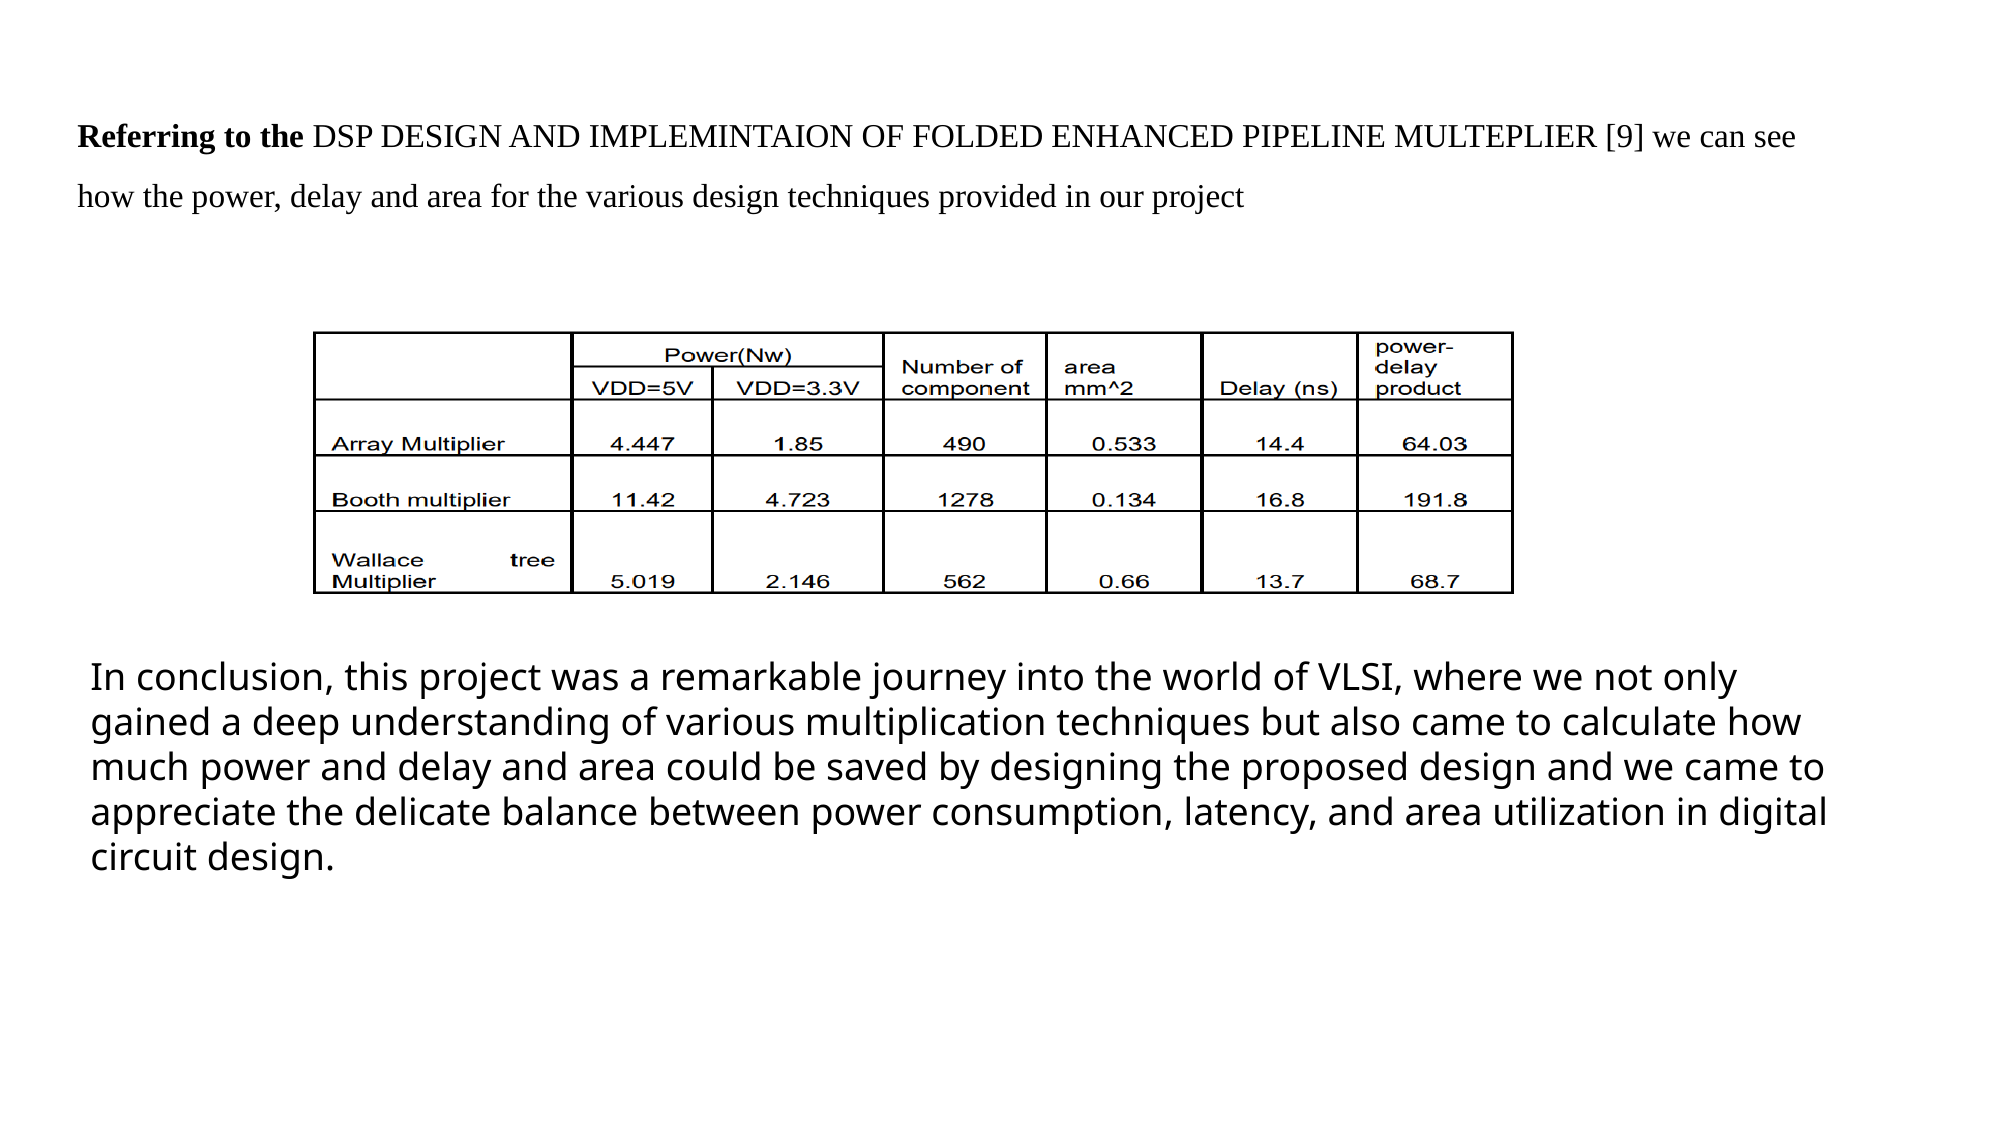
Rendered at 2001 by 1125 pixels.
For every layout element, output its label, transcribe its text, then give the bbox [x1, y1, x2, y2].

text_box In conclusion, this project was a remarkable journey into the world of VLSI, where we not only gained a deep understanding of various multiplication techniques but also came to calculate how much power and delay and area could be saved by designing the proposed design and we came to appreciate the delicate balance between power consumption, latency, and area utilization in digital circuit design. [75, 645, 1876, 886]
picture [187, 307, 1644, 600]
text_box Referring to the DSP DESIGN AND IMPLEMINTAION OF FOLDED ENHANCED PIPELINE MULTEPLIER [9] we can see how the power, delay and area for the various design techniques provided in our project [62, 86, 1876, 267]
